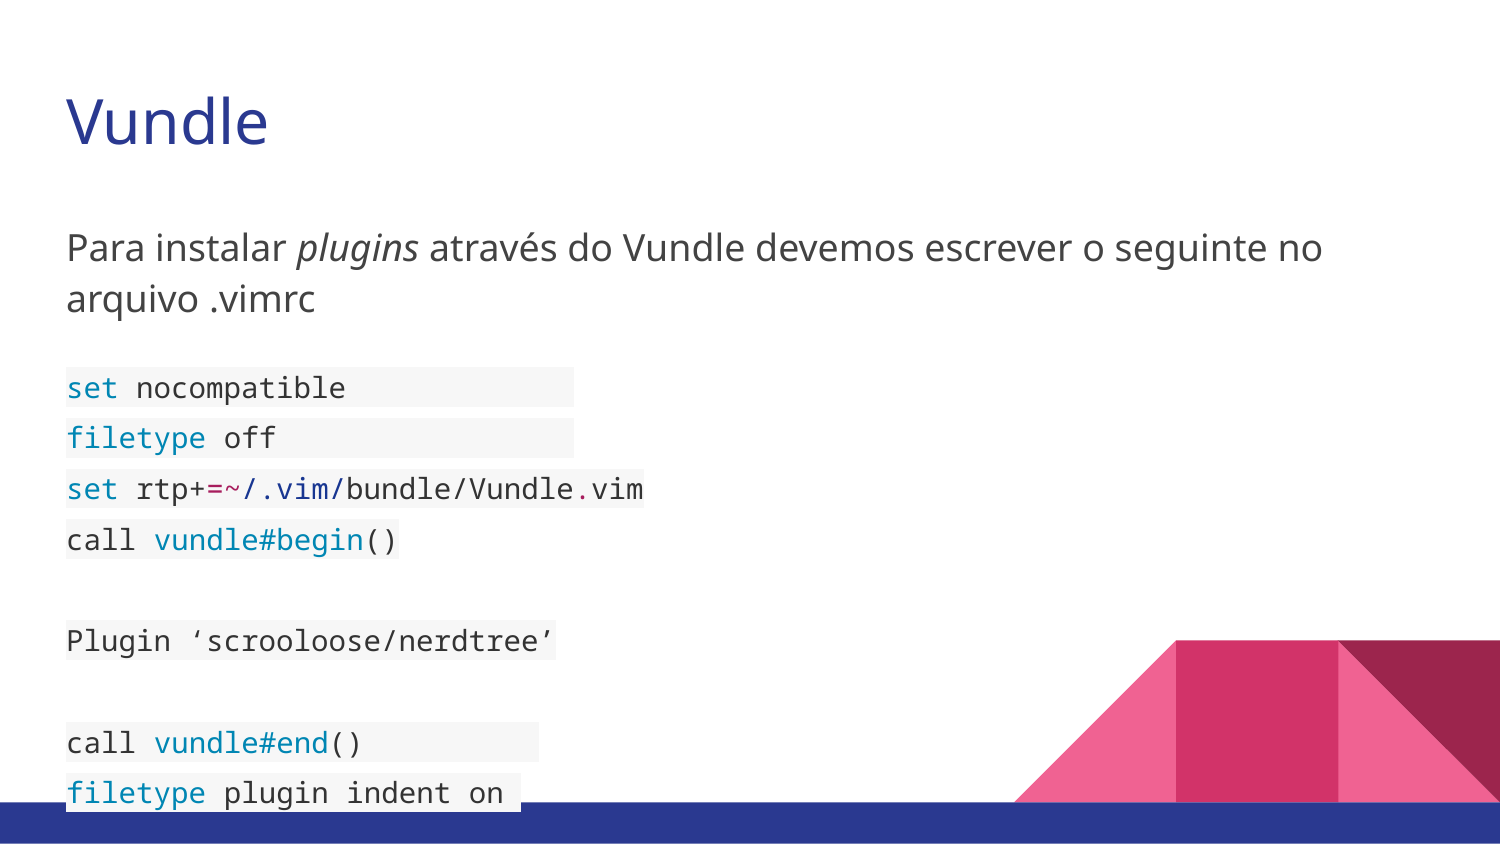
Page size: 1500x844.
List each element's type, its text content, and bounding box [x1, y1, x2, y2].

title Vundle [51, 67, 1449, 167]
list Para instalar plugins através do Vundle devemos escrever o seguinte no arquivo .vimrc set nocompatible filetype off set rtp+=~/.vim/bundle/Vundle.vim call vundle#begin() Plugin ‘scrooloose/nerdtree’ call vundle#end() filetype plugin indent on [51, 201, 1449, 807]
